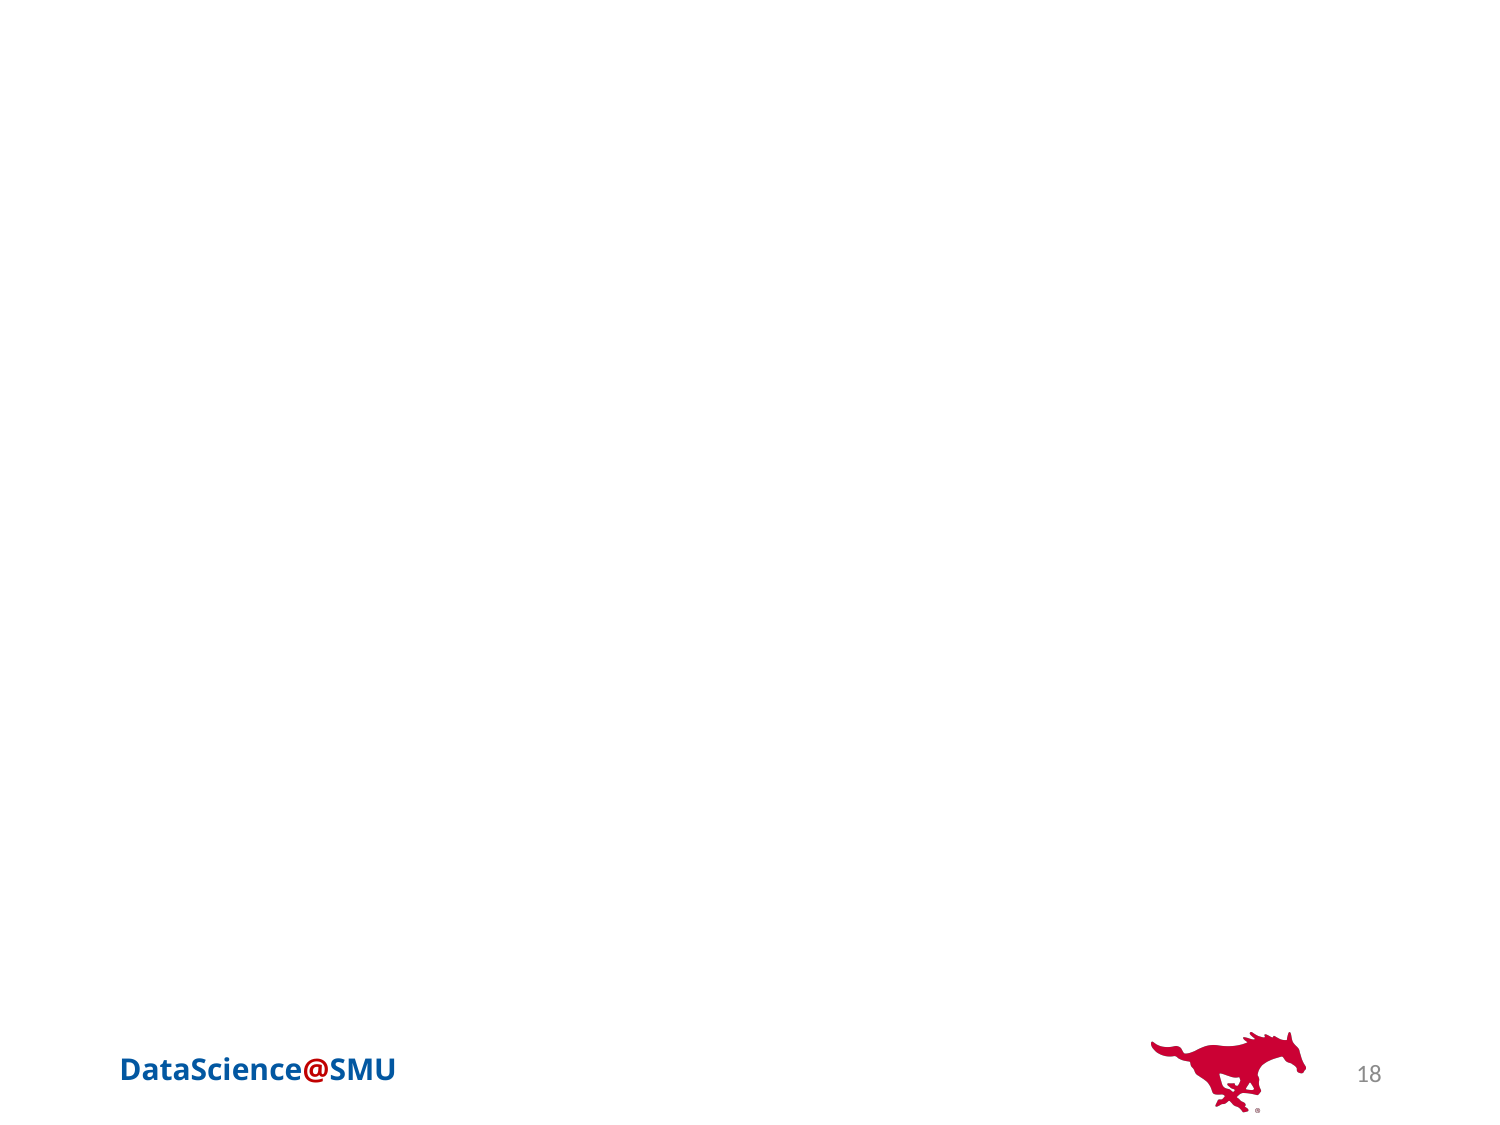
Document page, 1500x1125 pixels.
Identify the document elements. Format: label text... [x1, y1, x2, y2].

picture [1151, 1103, 1306, 1113]
picture [1151, 1032, 1306, 1042]
slide_number 18 [1059, 1042, 1397, 1103]
